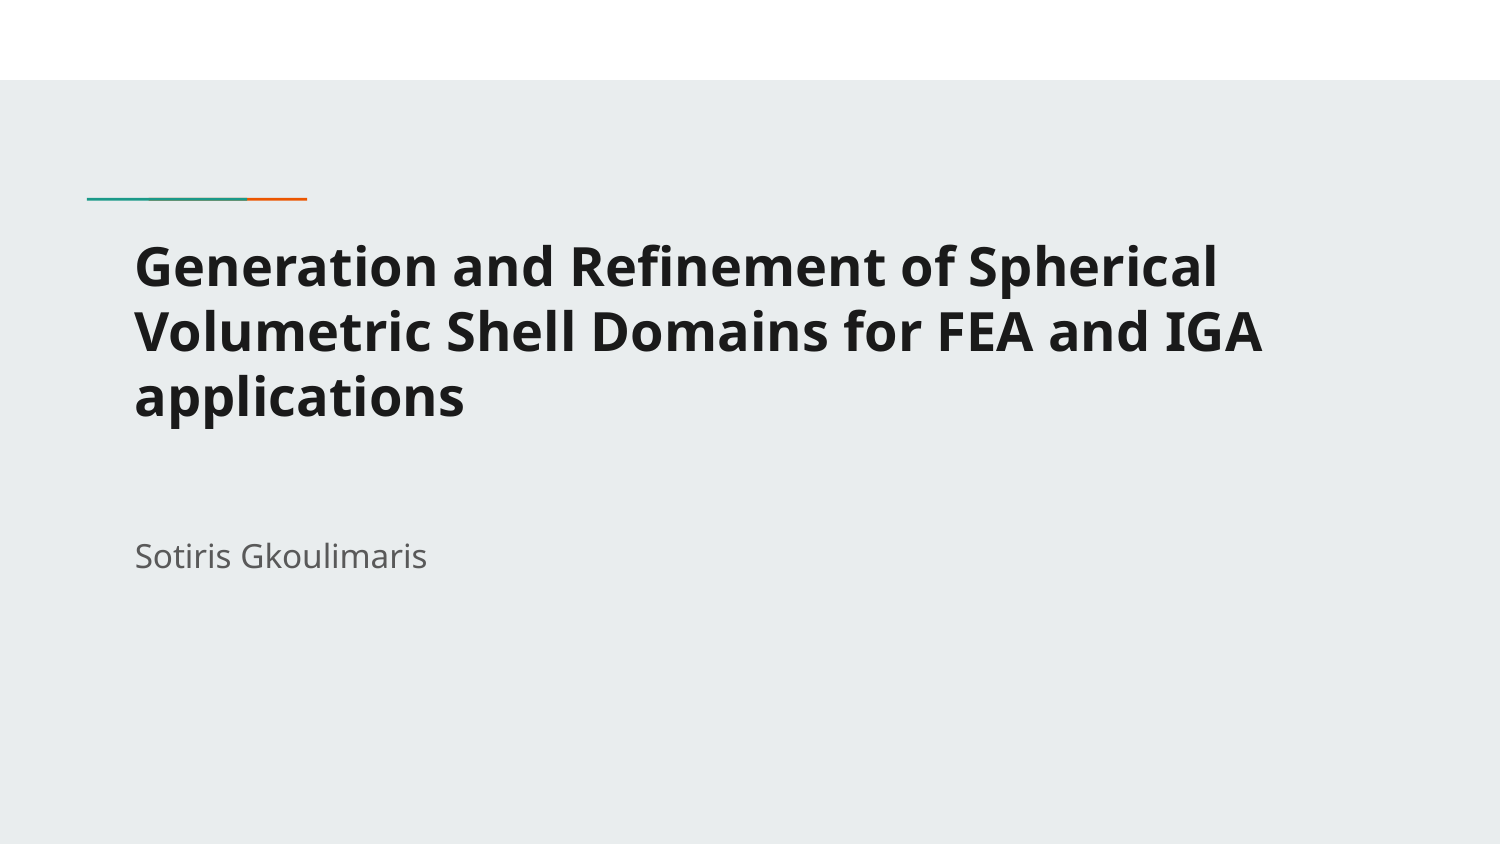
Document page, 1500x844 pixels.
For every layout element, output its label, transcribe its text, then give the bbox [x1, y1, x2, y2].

title Generation and Refinement of Spherical Volumetric Shell Domains for FEA and IGA applications [119, 216, 1381, 490]
subtitle Sotiris Gkoulimaris [119, 520, 1381, 610]
